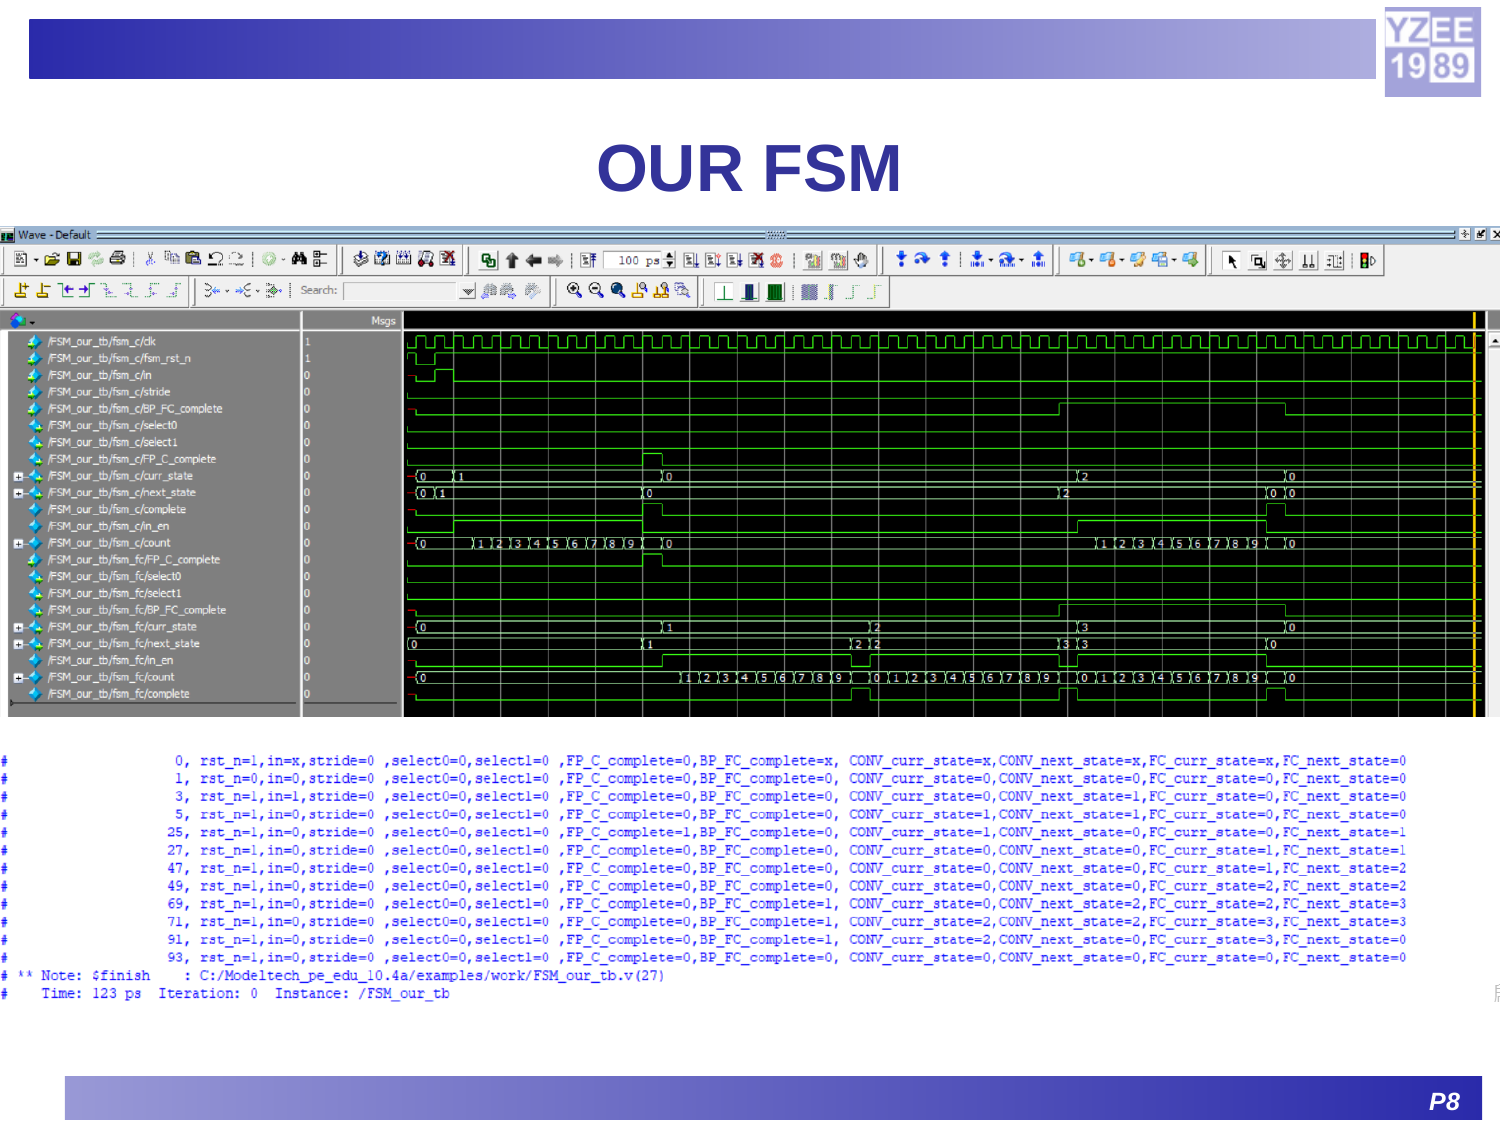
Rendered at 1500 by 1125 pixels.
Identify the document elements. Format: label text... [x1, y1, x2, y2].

picture [0, 750, 1500, 1002]
picture [0, 226, 1500, 717]
title OUR FSM [0, 101, 1500, 226]
slide_number P8 [1125, 1077, 1475, 1111]
picture [1384, 7, 1482, 97]
